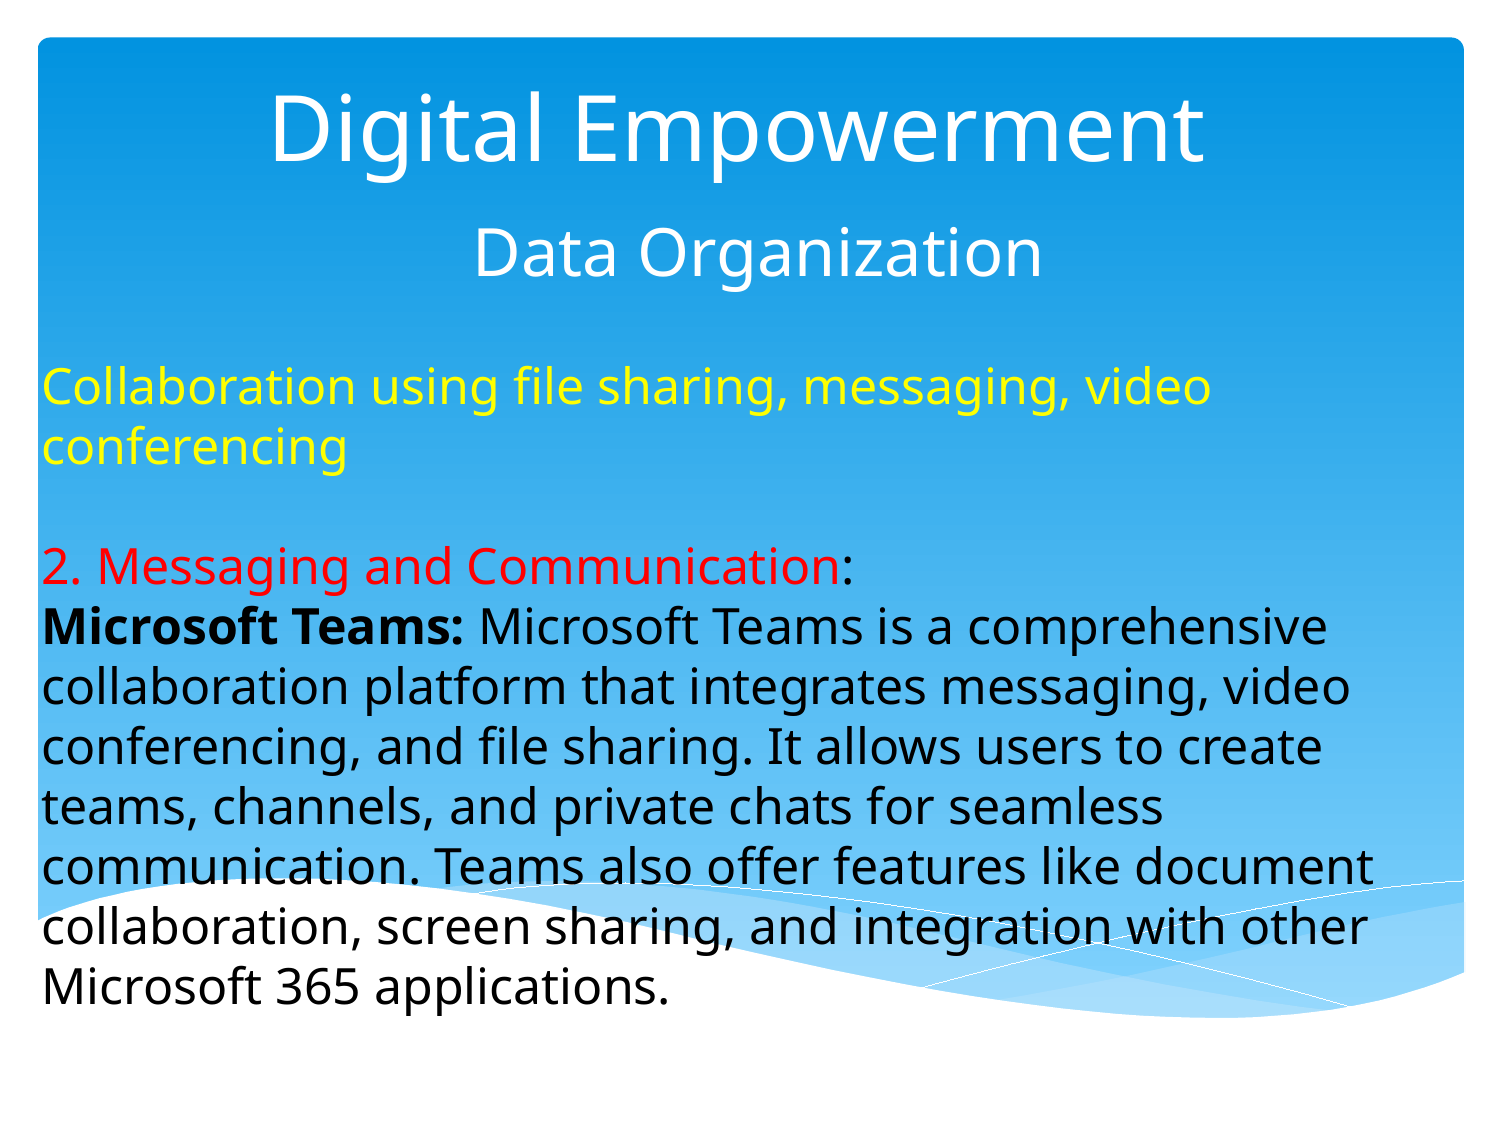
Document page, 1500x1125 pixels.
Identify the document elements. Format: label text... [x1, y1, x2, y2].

title Digital Empowerment [99, 50, 1375, 188]
text_box Collaboration using file sharing, messaging, video conferencing 2. Messaging and Communication: Microsoft Teams: Microsoft Teams is a comprehensive collaboration platform that integrates messaging, video conferencing, and file sharing. It allows users to create teams, channels, and private chats for seamless communication. Teams also offer features like document collaboration, screen sharing, and integration with other Microsoft 365 applications. [26, 287, 1452, 1083]
subtitle Data Organization [225, 200, 1275, 287]
